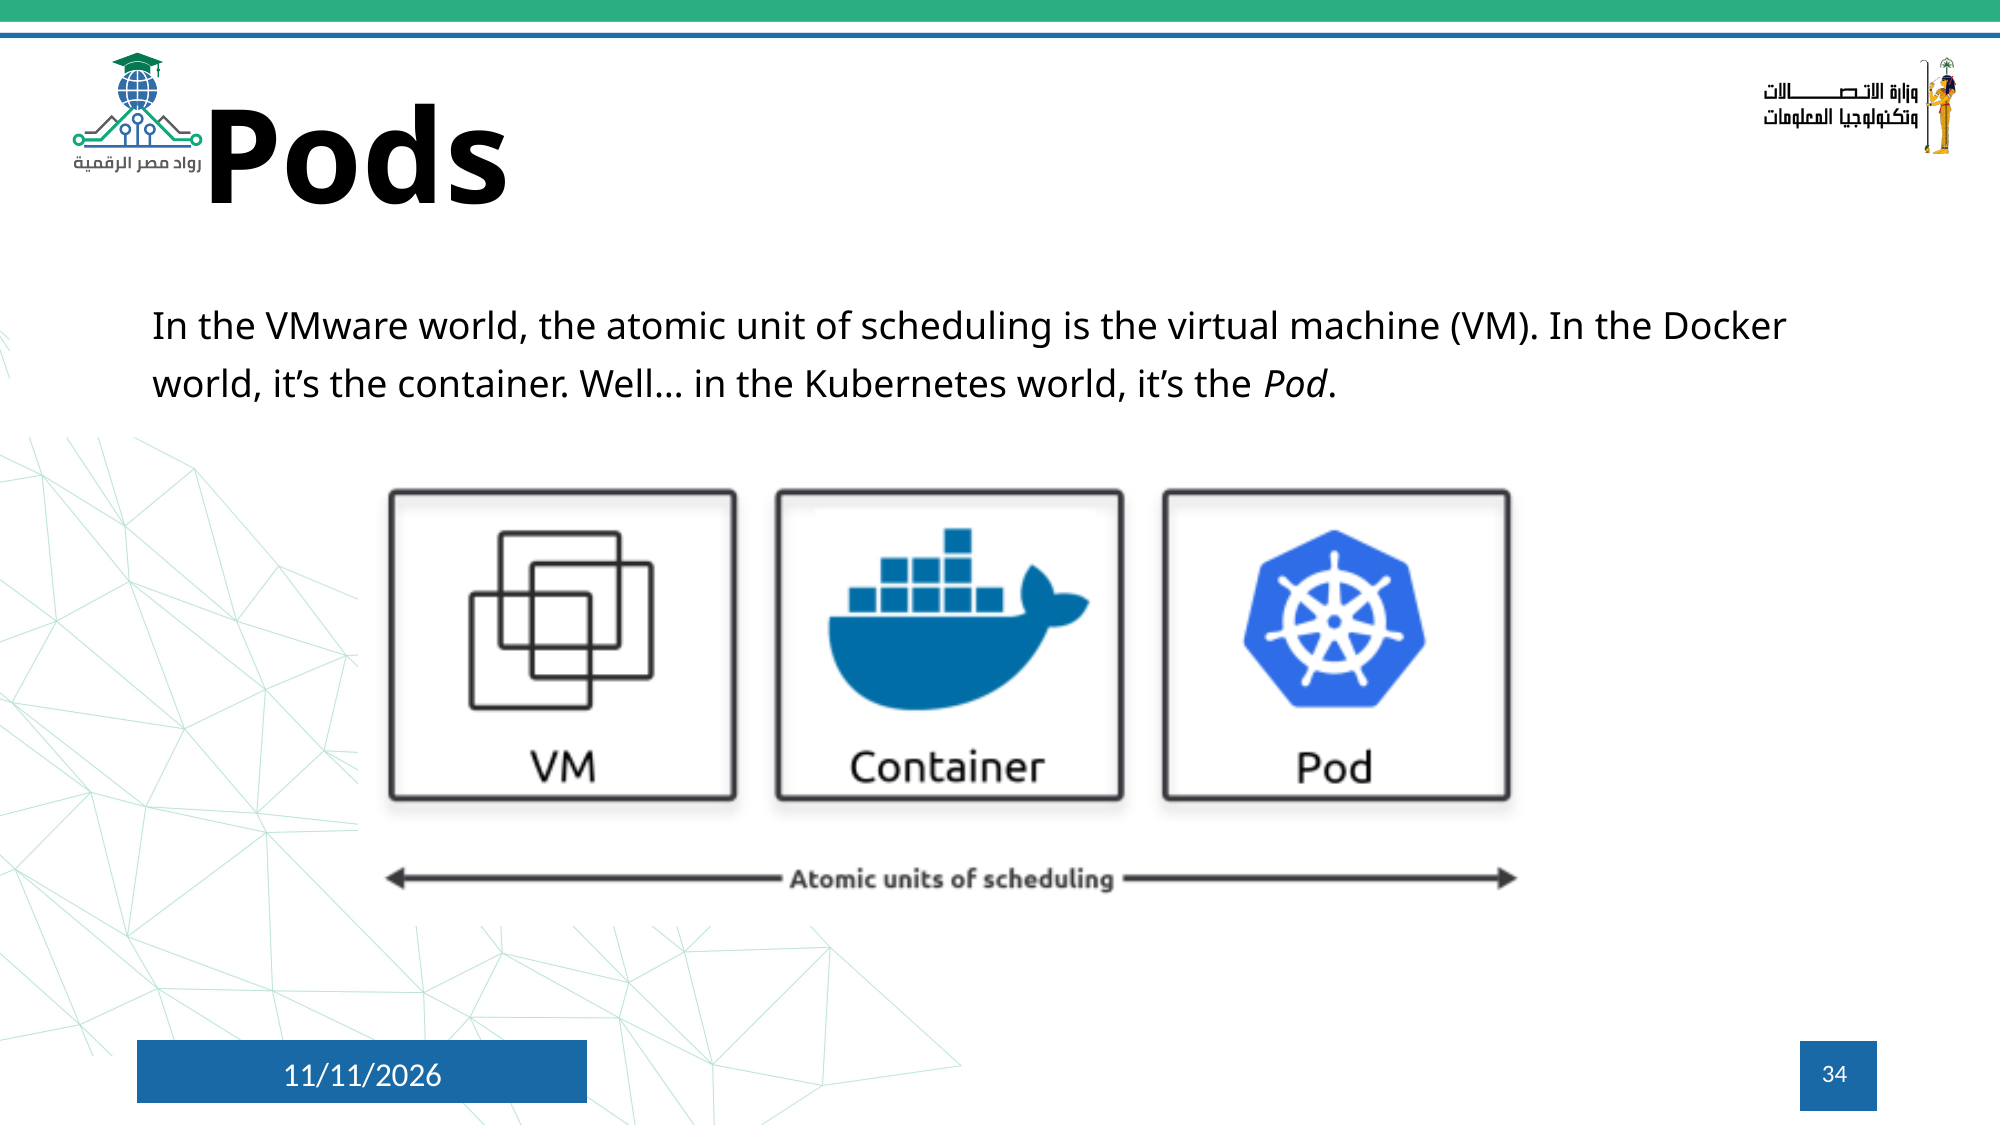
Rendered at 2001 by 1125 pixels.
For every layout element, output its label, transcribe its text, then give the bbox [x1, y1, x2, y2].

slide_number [137, 1042, 588, 1103]
footer [636, 1042, 1338, 1103]
slide_number 34 [1412, 1042, 1863, 1103]
picture [0, 0, 2000, 1125]
list In the VMware world, the atomic unit of scheduling is the virtual machine (VM). In the Docker world, it’s the container. Well… in the Kubernetes world, it’s the Pod. [137, 299, 1863, 1014]
title Pods [137, 82, 1863, 299]
